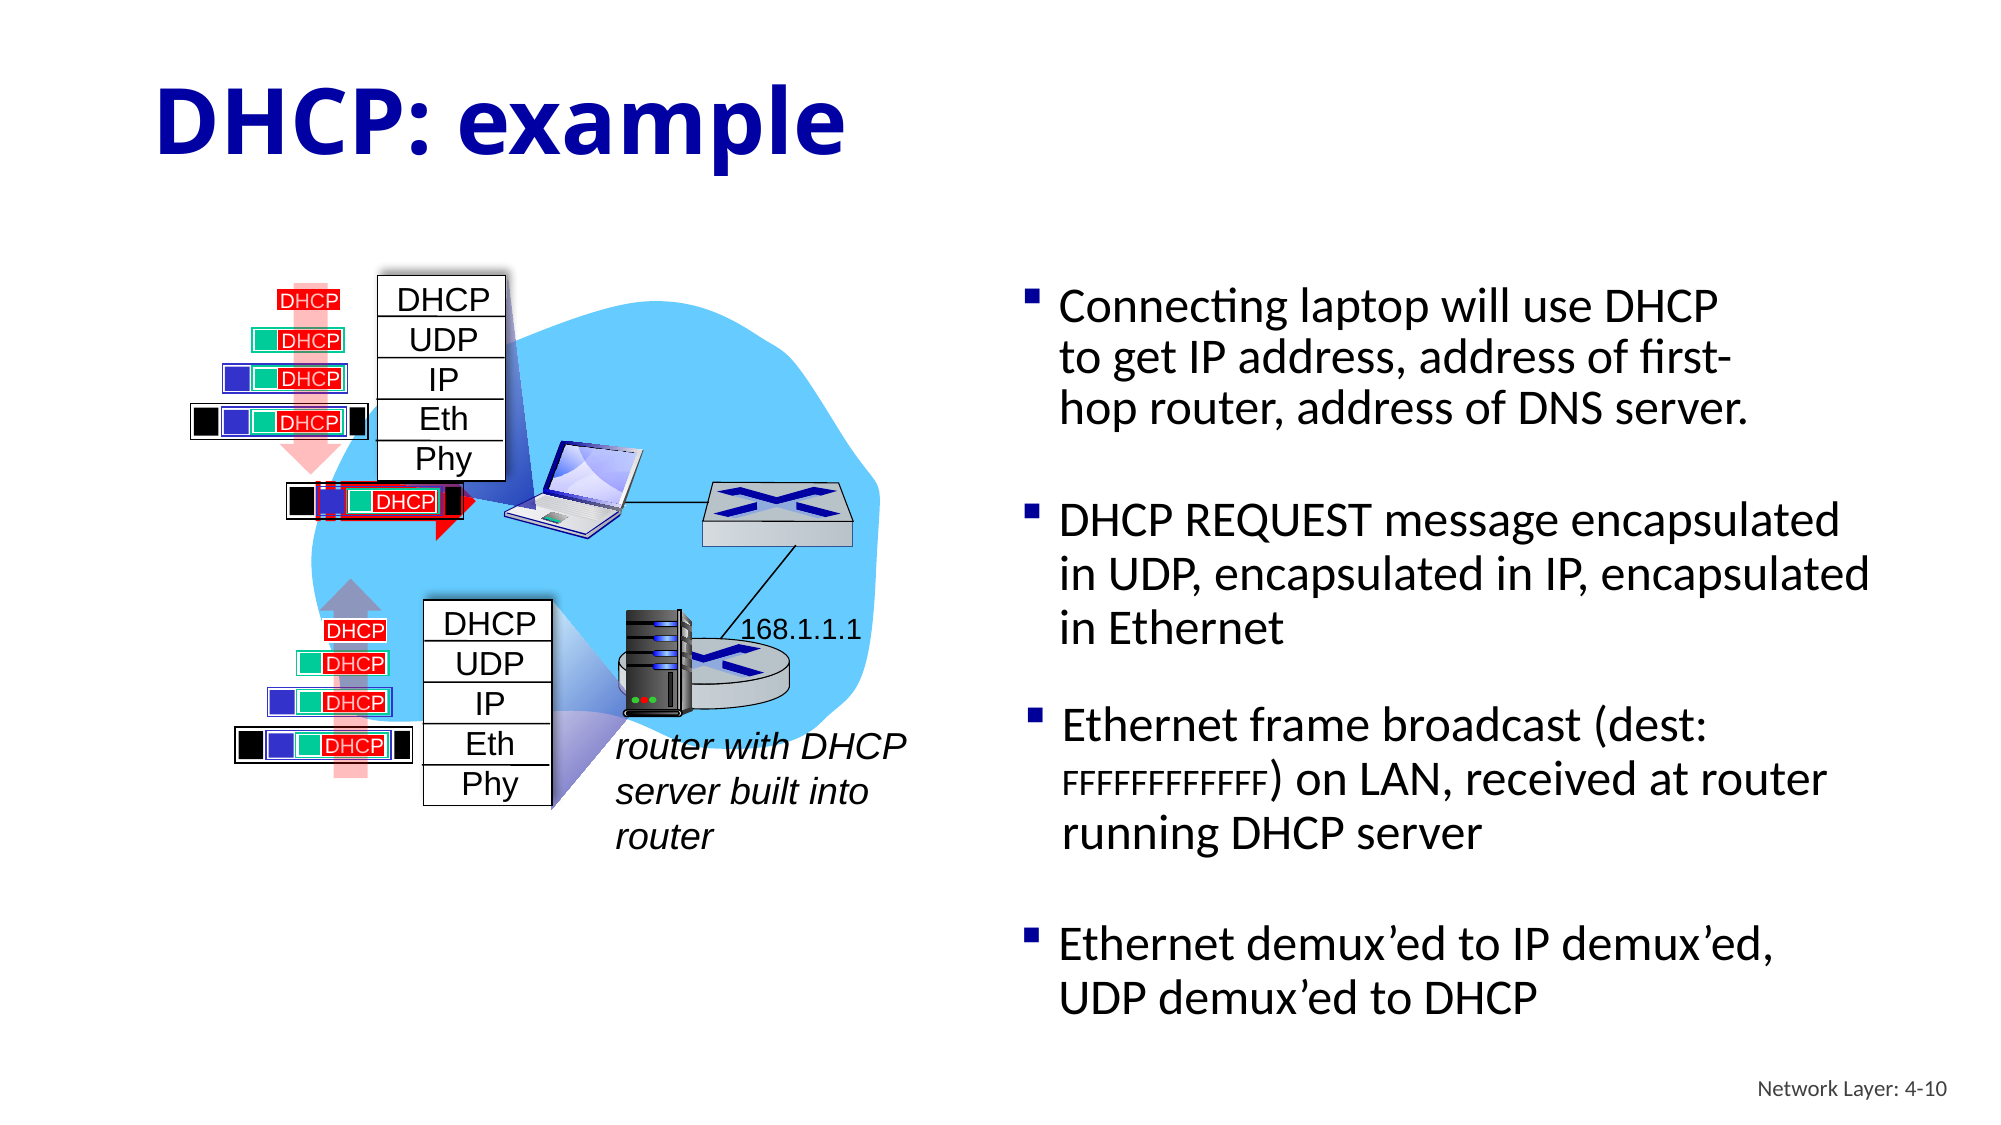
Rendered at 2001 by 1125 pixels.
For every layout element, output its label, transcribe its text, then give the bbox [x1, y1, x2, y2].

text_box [702, 482, 854, 547]
text_box Ethernet frame broadcast (dest: FFFFFFFFFFFF) on LAN, received at router running DHCP server [1008, 690, 1903, 948]
text_box Connecting laptop will use DHCP to get IP address, address of first-hop router, address of DNS server. [1005, 274, 1786, 482]
text_box [311, 301, 880, 722]
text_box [421, 594, 638, 811]
text_box Ethernet demux’ed to IP demux’ed, UDP demux’ed to DHCP [1005, 909, 1872, 1122]
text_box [286, 481, 464, 522]
text_box DHCP REQUEST message encapsulated in UDP, encapsulated in IP, encapsulated in Ethernet [1005, 486, 1893, 701]
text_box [190, 283, 368, 475]
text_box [235, 578, 413, 779]
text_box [311, 610, 401, 651]
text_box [375, 270, 536, 511]
text_box router with DHCP server built into router [600, 714, 931, 865]
text_box 168.1.1.1 [725, 602, 898, 688]
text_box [623, 610, 693, 717]
text_box [435, 522, 455, 542]
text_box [693, 638, 790, 709]
title DHCP: example [137, 51, 1863, 198]
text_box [503, 440, 644, 542]
slide_number Network Layer: 4-10 [1512, 1056, 1963, 1117]
